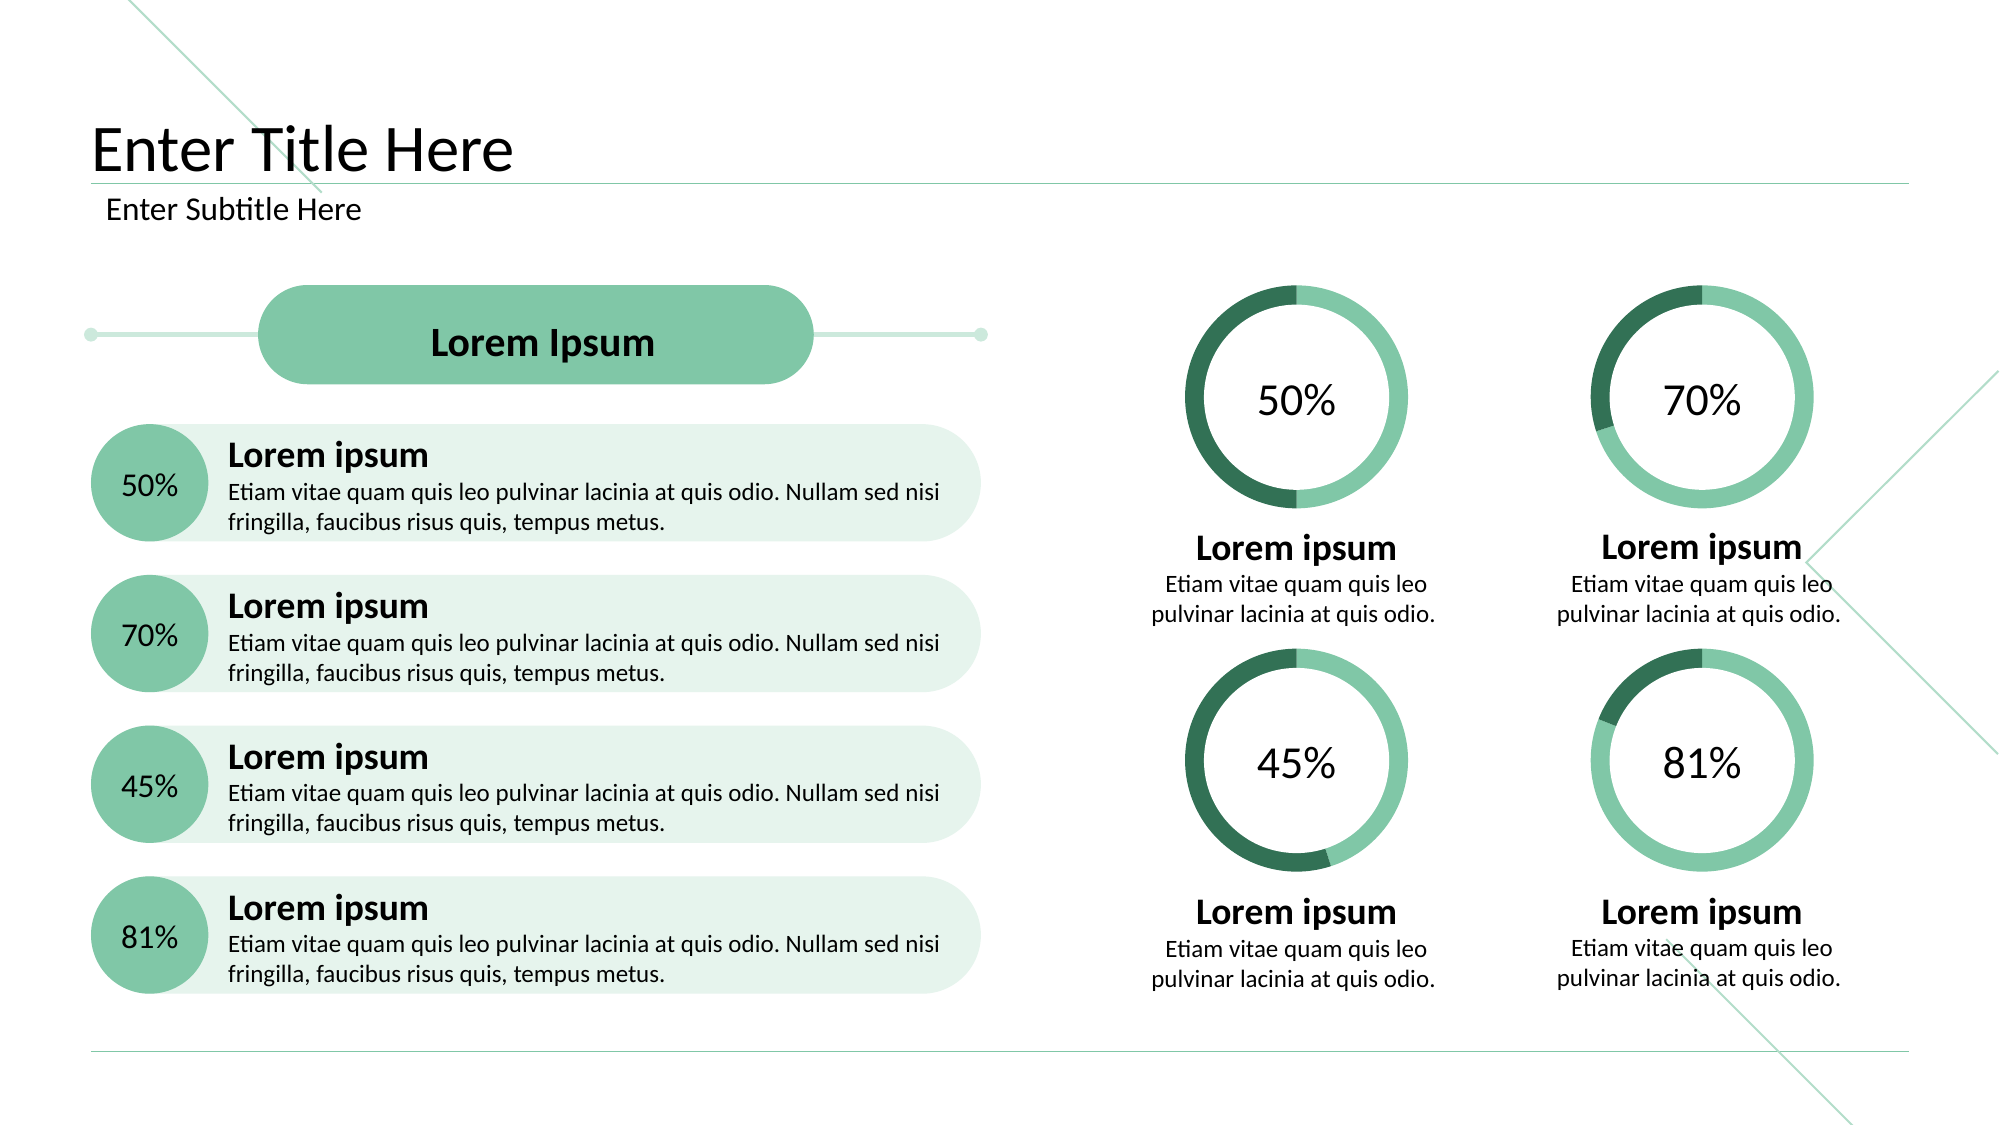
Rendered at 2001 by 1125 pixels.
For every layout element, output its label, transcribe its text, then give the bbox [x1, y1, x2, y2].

text_box Lorem ipsum Etiam vitae quam quis leo pulvinar lacinia at quis odio. Nullam sed nisi fringilla, faucibus risus quis, tempus metus. [163, 424, 981, 542]
text_box 70% [89, 573, 210, 694]
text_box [1589, 284, 1816, 511]
text_box Lorem ipsum Etiam vitae quam quis leo pulvinar lacinia at quis odio. [1118, 515, 1475, 635]
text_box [1589, 647, 1816, 874]
text_box Lorem ipsum Etiam vitae quam quis leo pulvinar lacinia at quis odio. Nullam sed nisi fringilla, faucibus risus quis, tempus metus. [164, 876, 981, 994]
text_box Lorem ipsum Etiam vitae quam quis leo pulvinar lacinia at quis odio. [1524, 514, 1881, 635]
text_box 50% [89, 423, 210, 543]
list Enter Subtitle Here [91, 186, 1909, 236]
text_box Lorem Ipsum [258, 285, 814, 334]
text_box 45% [89, 724, 210, 844]
text_box Lorem ipsum Etiam vitae quam quis leo pulvinar lacinia at quis odio. Nullam sed nisi fringilla, faucibus risus quis, tempus metus. [162, 574, 981, 693]
text_box Lorem Ipsum [258, 335, 814, 385]
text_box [1183, 284, 1410, 511]
text_box Lorem ipsum Etiam vitae quam quis leo pulvinar lacinia at quis odio. Nullam sed nisi fringilla, faucibus risus quis, tempus metus. [163, 725, 981, 843]
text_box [1183, 647, 1410, 874]
title Enter Title Here [91, 65, 1909, 186]
text_box 81% [89, 875, 210, 995]
text_box Lorem ipsum Etiam vitae quam quis leo pulvinar lacinia at quis odio. [1118, 879, 1475, 1000]
text_box Lorem ipsum Etiam vitae quam quis leo pulvinar lacinia at quis odio. [1524, 879, 1881, 999]
